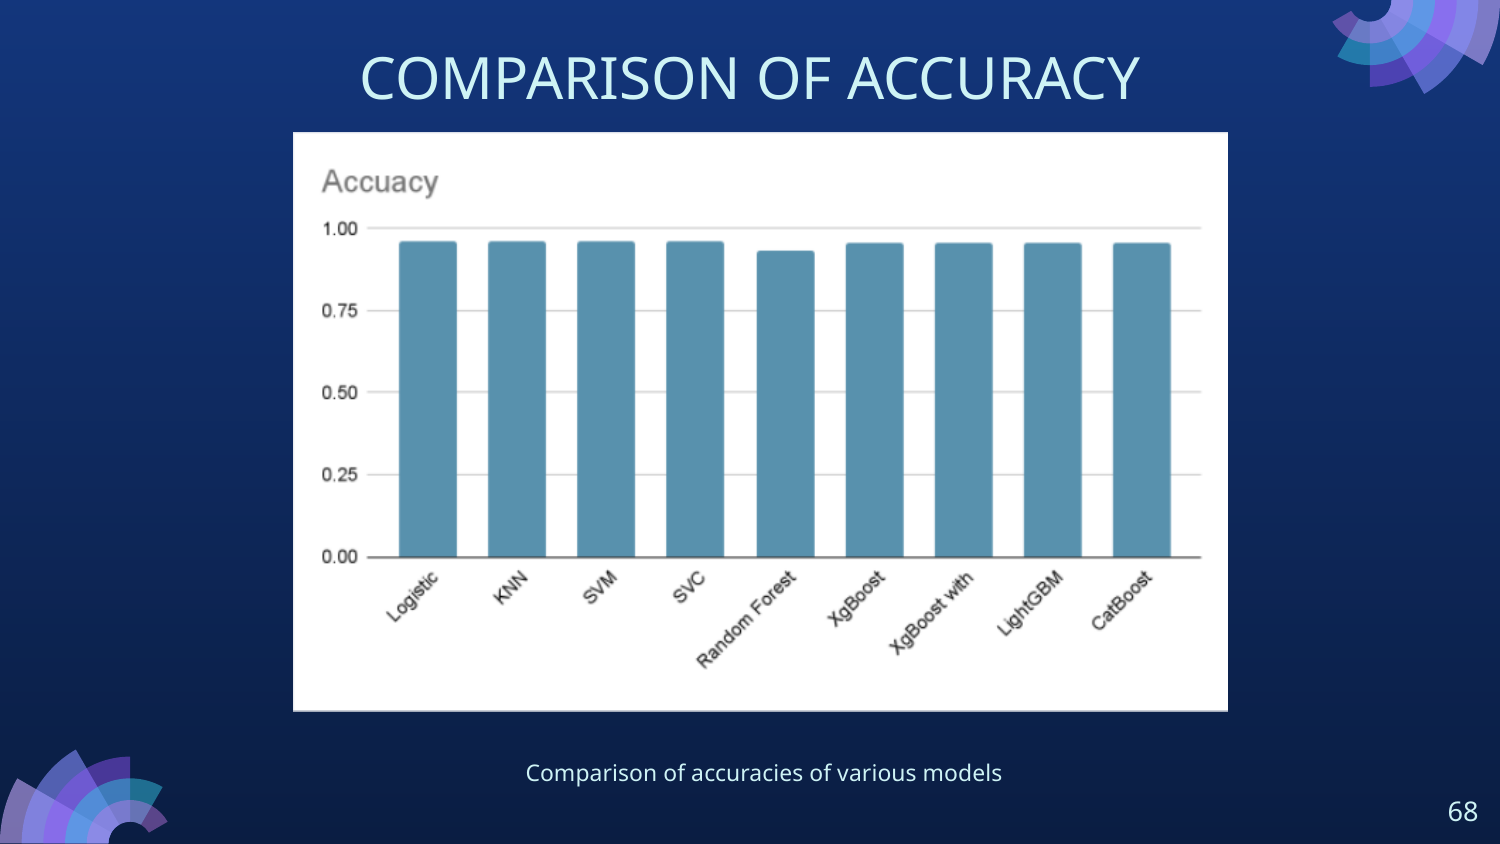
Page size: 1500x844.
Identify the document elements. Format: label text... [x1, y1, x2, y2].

title COMPARISON OF ACCURACY [118, 26, 1382, 121]
picture [293, 131, 1228, 712]
text_box Comparison of accuracies of various models [128, 749, 1393, 794]
slide_number ‹#› [1403, 779, 1494, 844]
